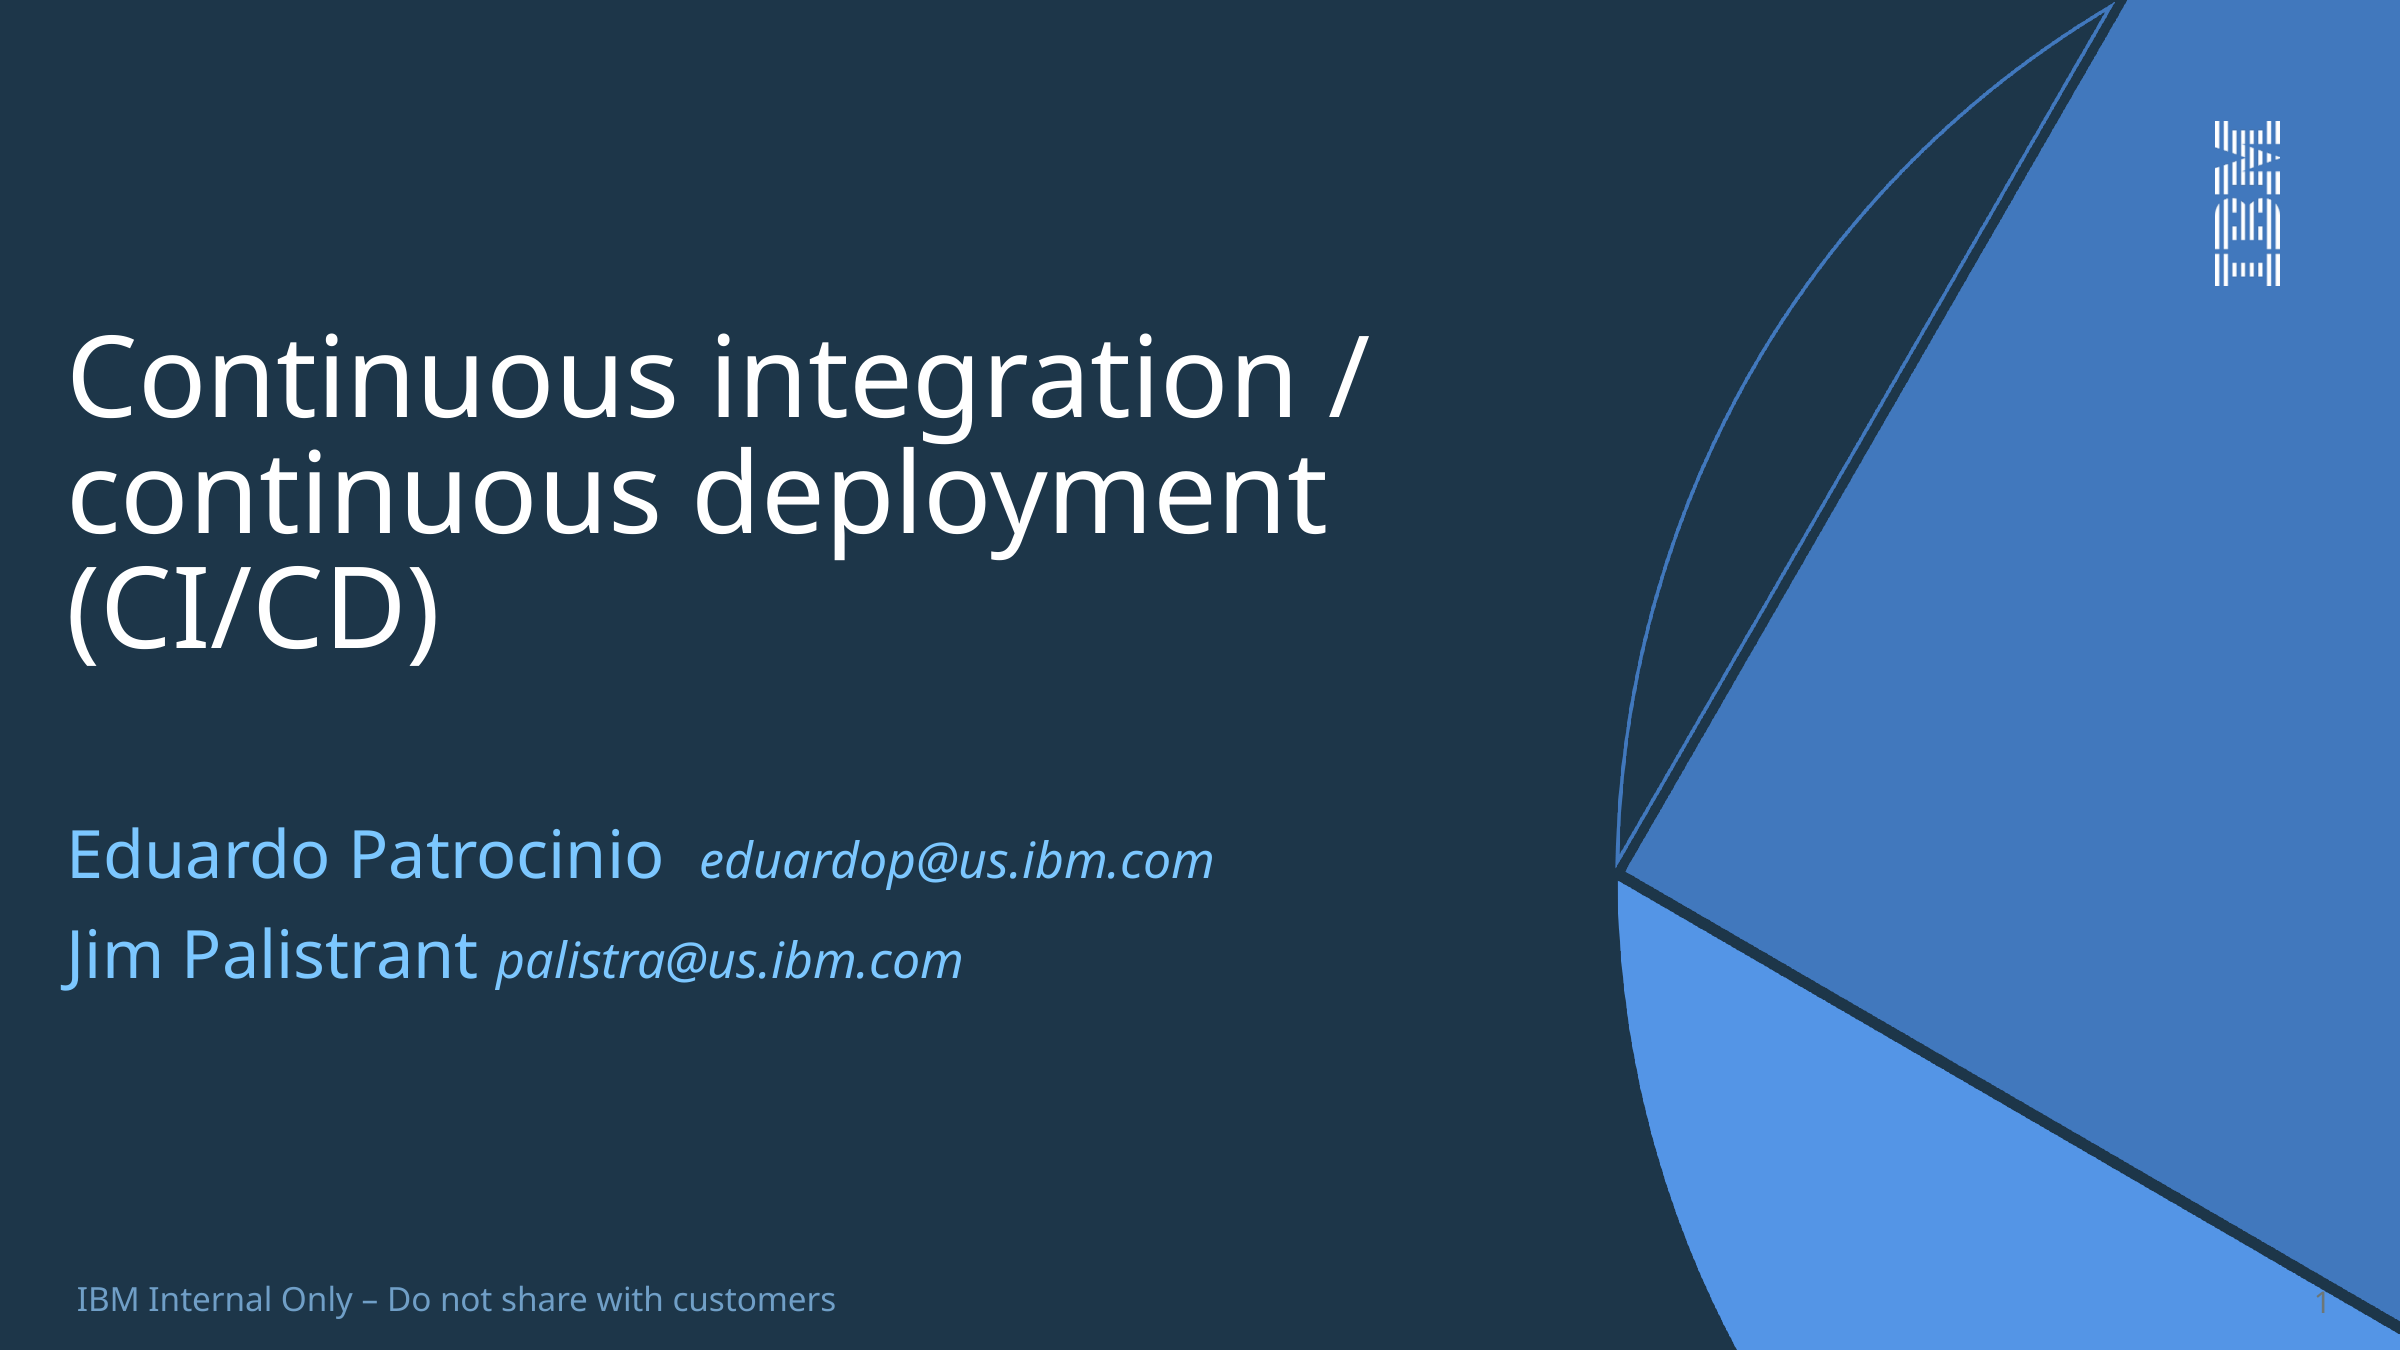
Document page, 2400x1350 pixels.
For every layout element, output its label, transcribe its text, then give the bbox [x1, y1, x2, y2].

subtitle Eduardo Patrocinio eduardop@us.ibm.com Jim Palistrant palistra@us.ibm.com [66, 812, 1627, 983]
picture [1615, 0, 2400, 1350]
title Continuous integration / continuous deployment (CI/CD) [66, 564, 1625, 808]
slide_number 1 [2240, 1268, 2346, 1340]
